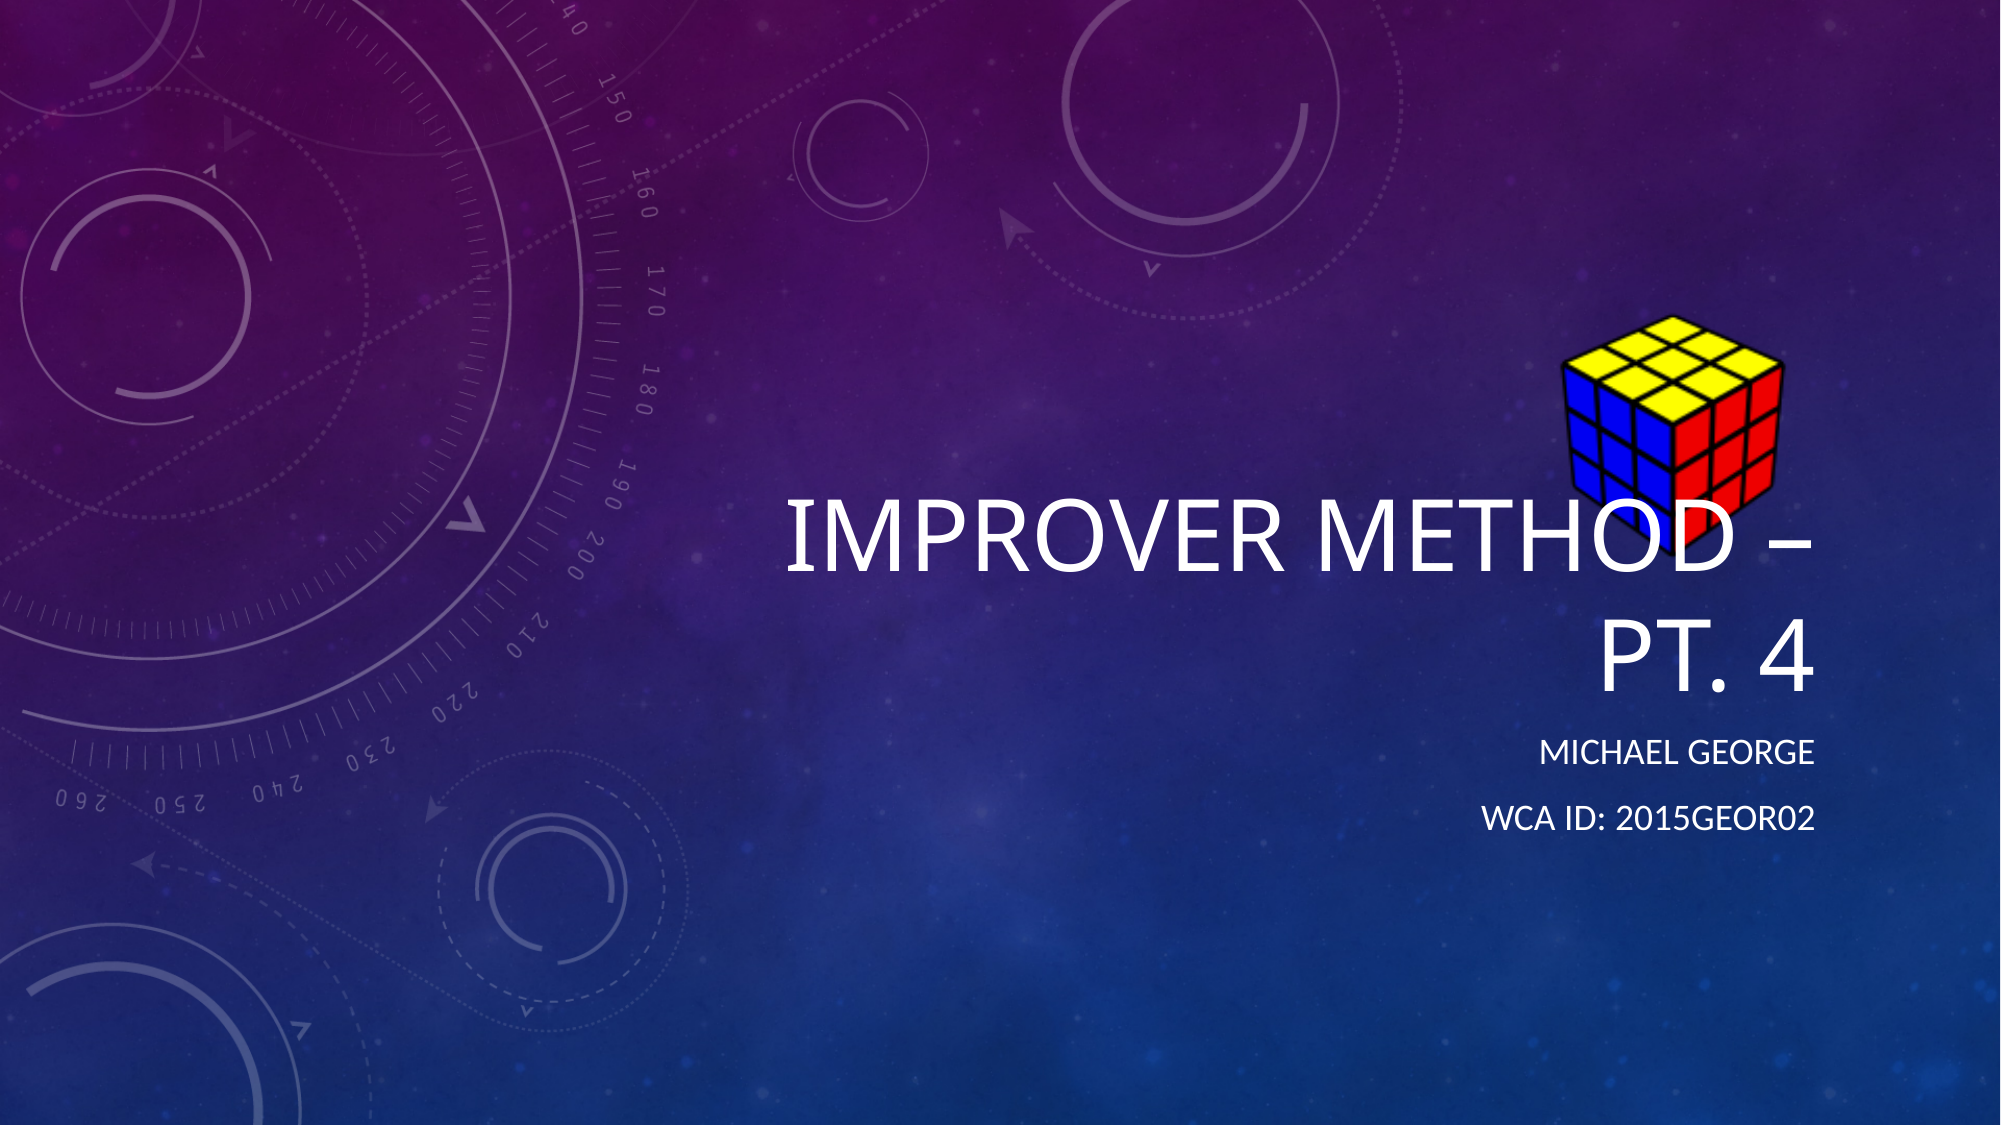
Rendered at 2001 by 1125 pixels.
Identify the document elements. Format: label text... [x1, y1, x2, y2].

picture [0, 0, 2001, 1125]
subtitle Michael George WCA ID: 2015GEOR02 [650, 719, 1831, 950]
title Improver Method – Pt. 4 [650, 322, 1831, 719]
